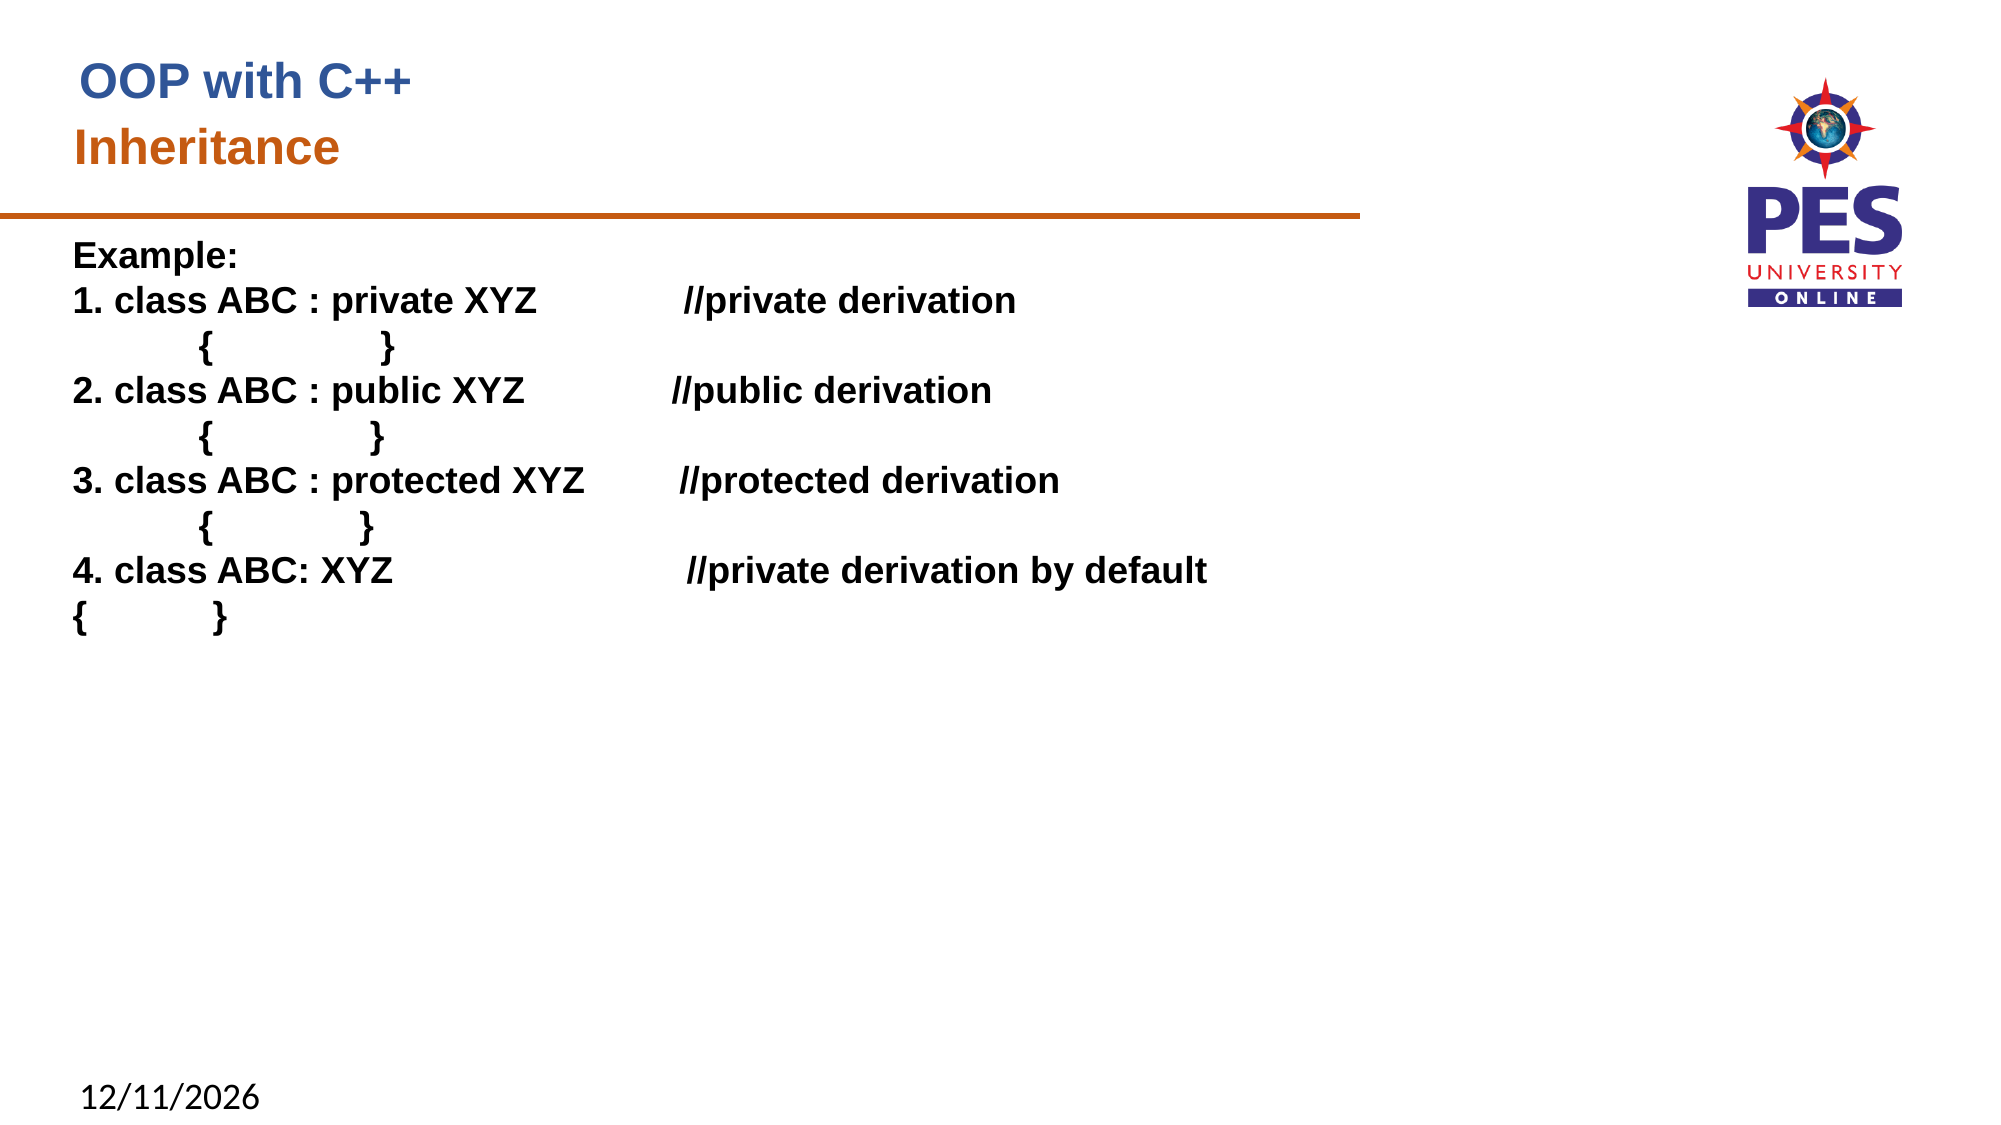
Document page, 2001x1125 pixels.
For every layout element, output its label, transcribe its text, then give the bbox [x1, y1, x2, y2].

text_box Example: 1. class ABC : private XYZ //private derivation { } 2. class ABC : public XYZ //public derivation { } 3. class ABC : protected XYZ //protected derivation { } 4. class ABC: XYZ //private derivation by default { } [57, 224, 1352, 1046]
picture [1748, 76, 1902, 307]
text_box Inheritance [59, 107, 1372, 182]
text_box 29/06/2023 [64, 1064, 358, 1125]
text_box OOP with C++ [64, 41, 1295, 117]
